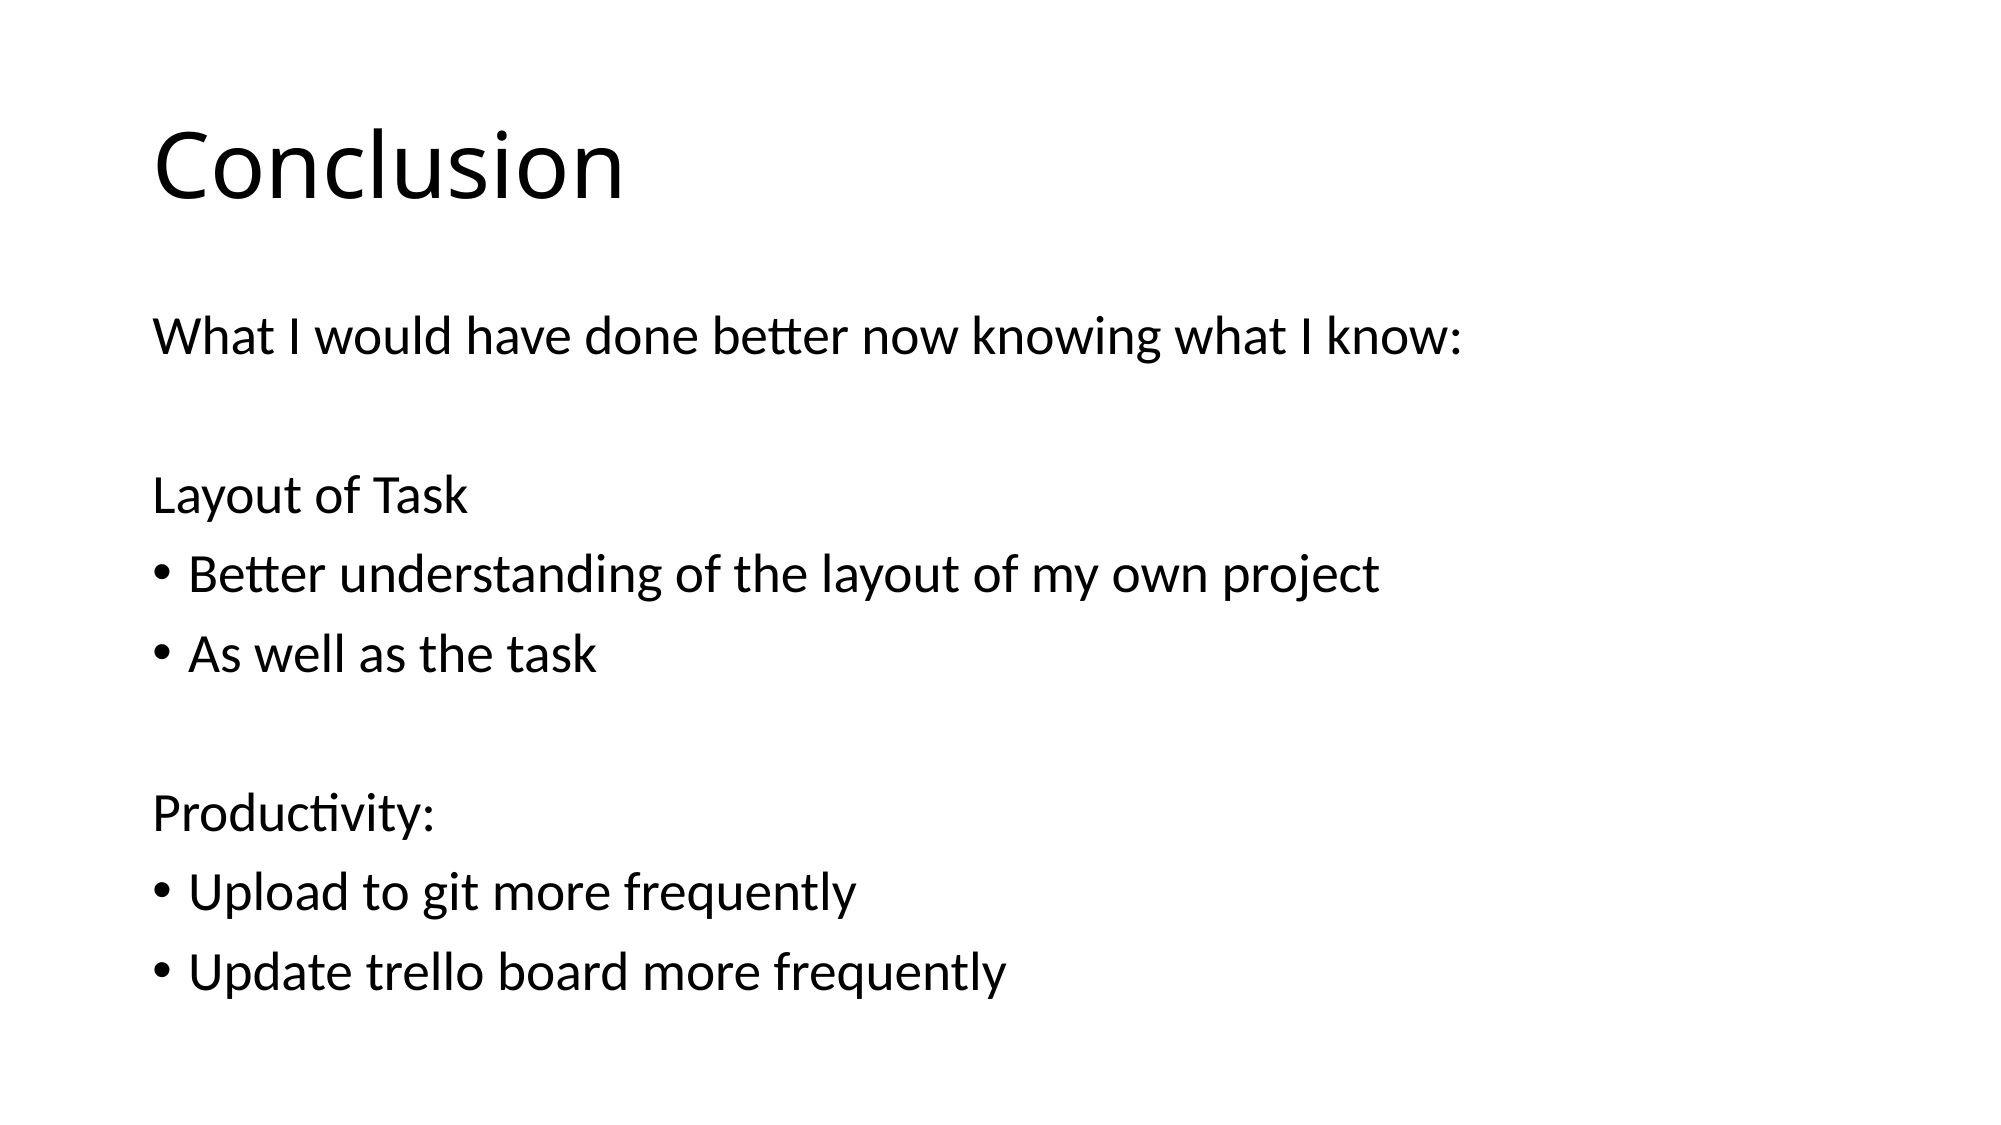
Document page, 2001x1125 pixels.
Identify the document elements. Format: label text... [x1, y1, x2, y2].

title Conclusion [137, 59, 1863, 278]
list What I would have done better now knowing what I know: Layout of Task Better understanding of the layout of my own project As well as the task Productivity: Upload to git more frequently Update trello board more frequently [137, 299, 1863, 1014]
